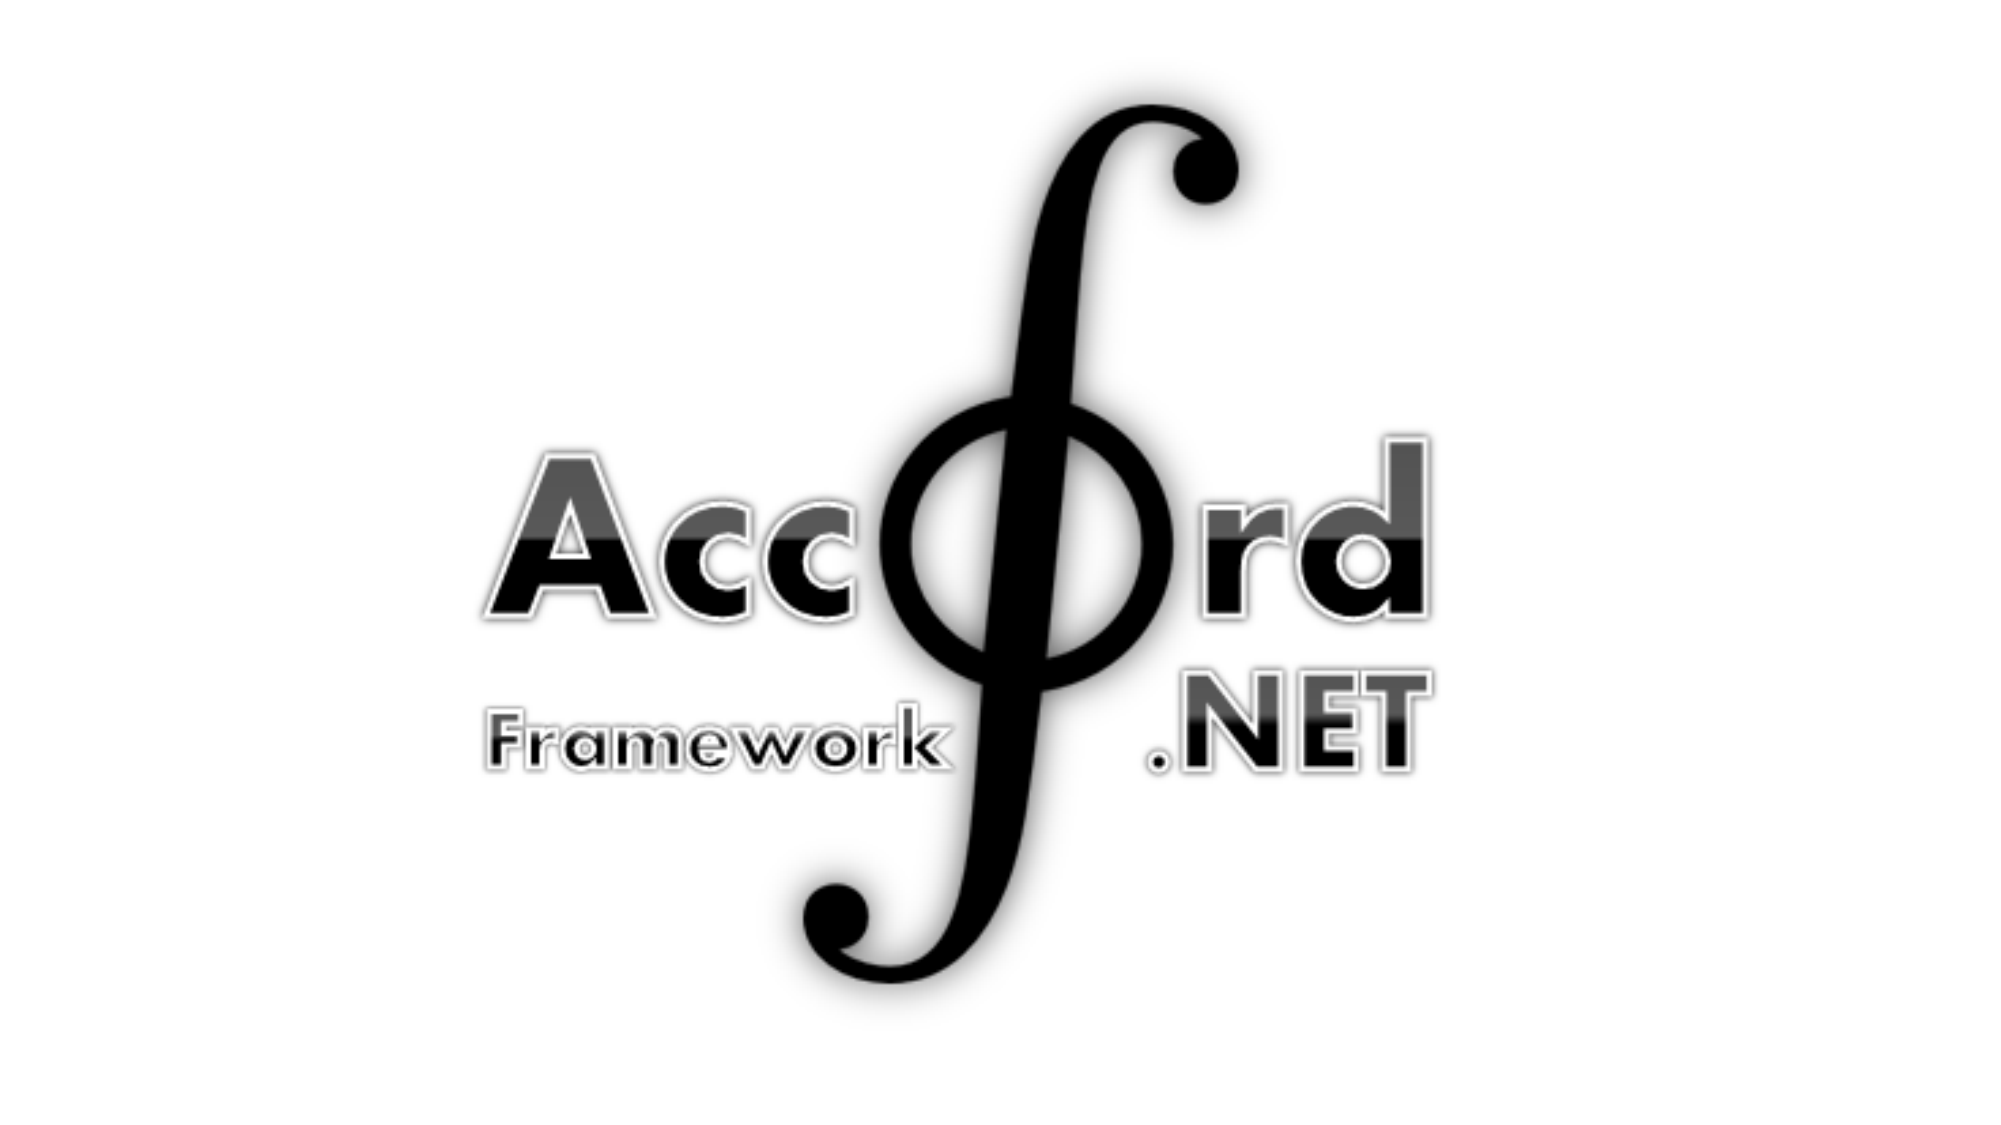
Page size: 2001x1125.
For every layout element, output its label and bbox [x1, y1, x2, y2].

picture [328, 51, 1653, 1039]
